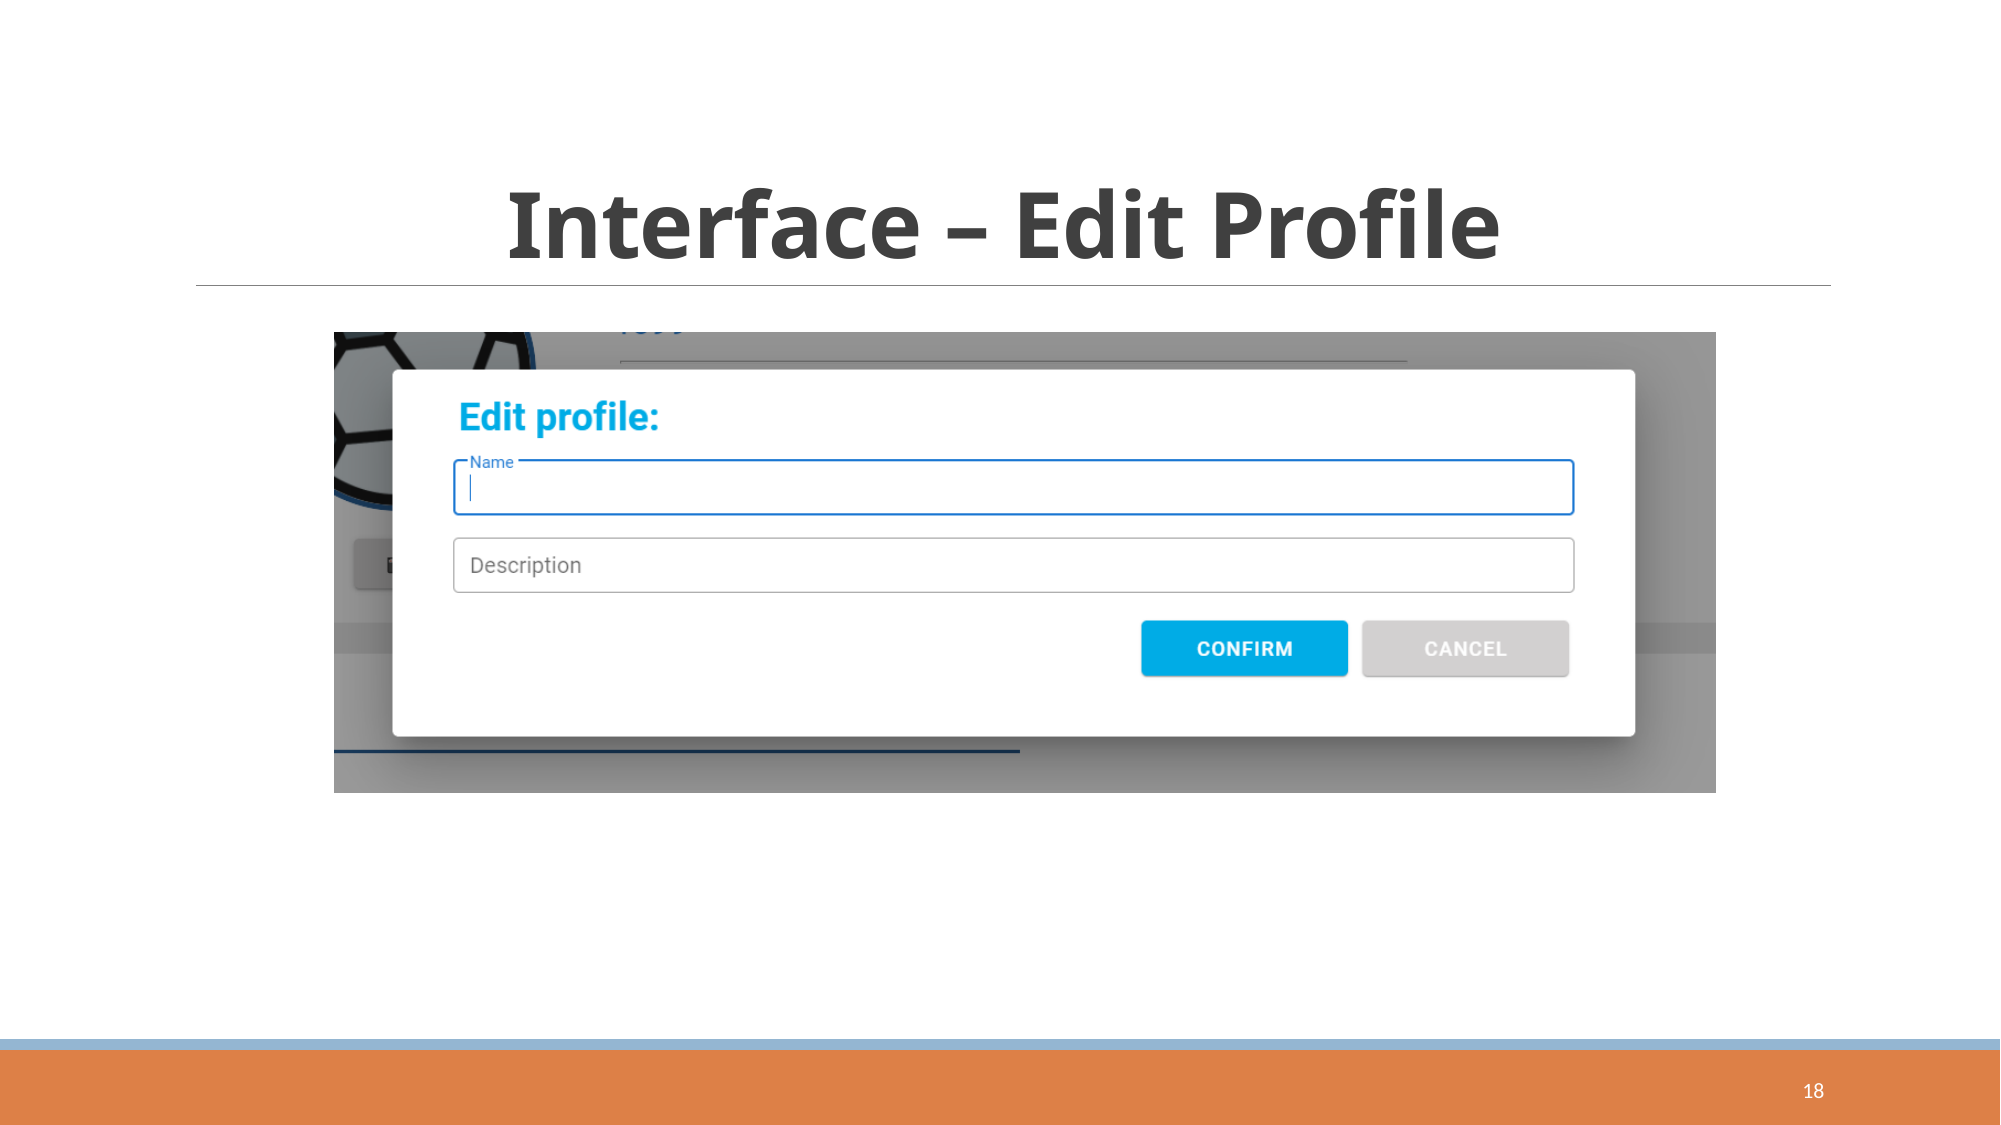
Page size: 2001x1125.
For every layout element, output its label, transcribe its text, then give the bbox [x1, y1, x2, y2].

title Interface – Edit Profile [180, 47, 1830, 285]
picture [333, 331, 1716, 794]
slide_number 18 [1624, 1059, 1840, 1120]
